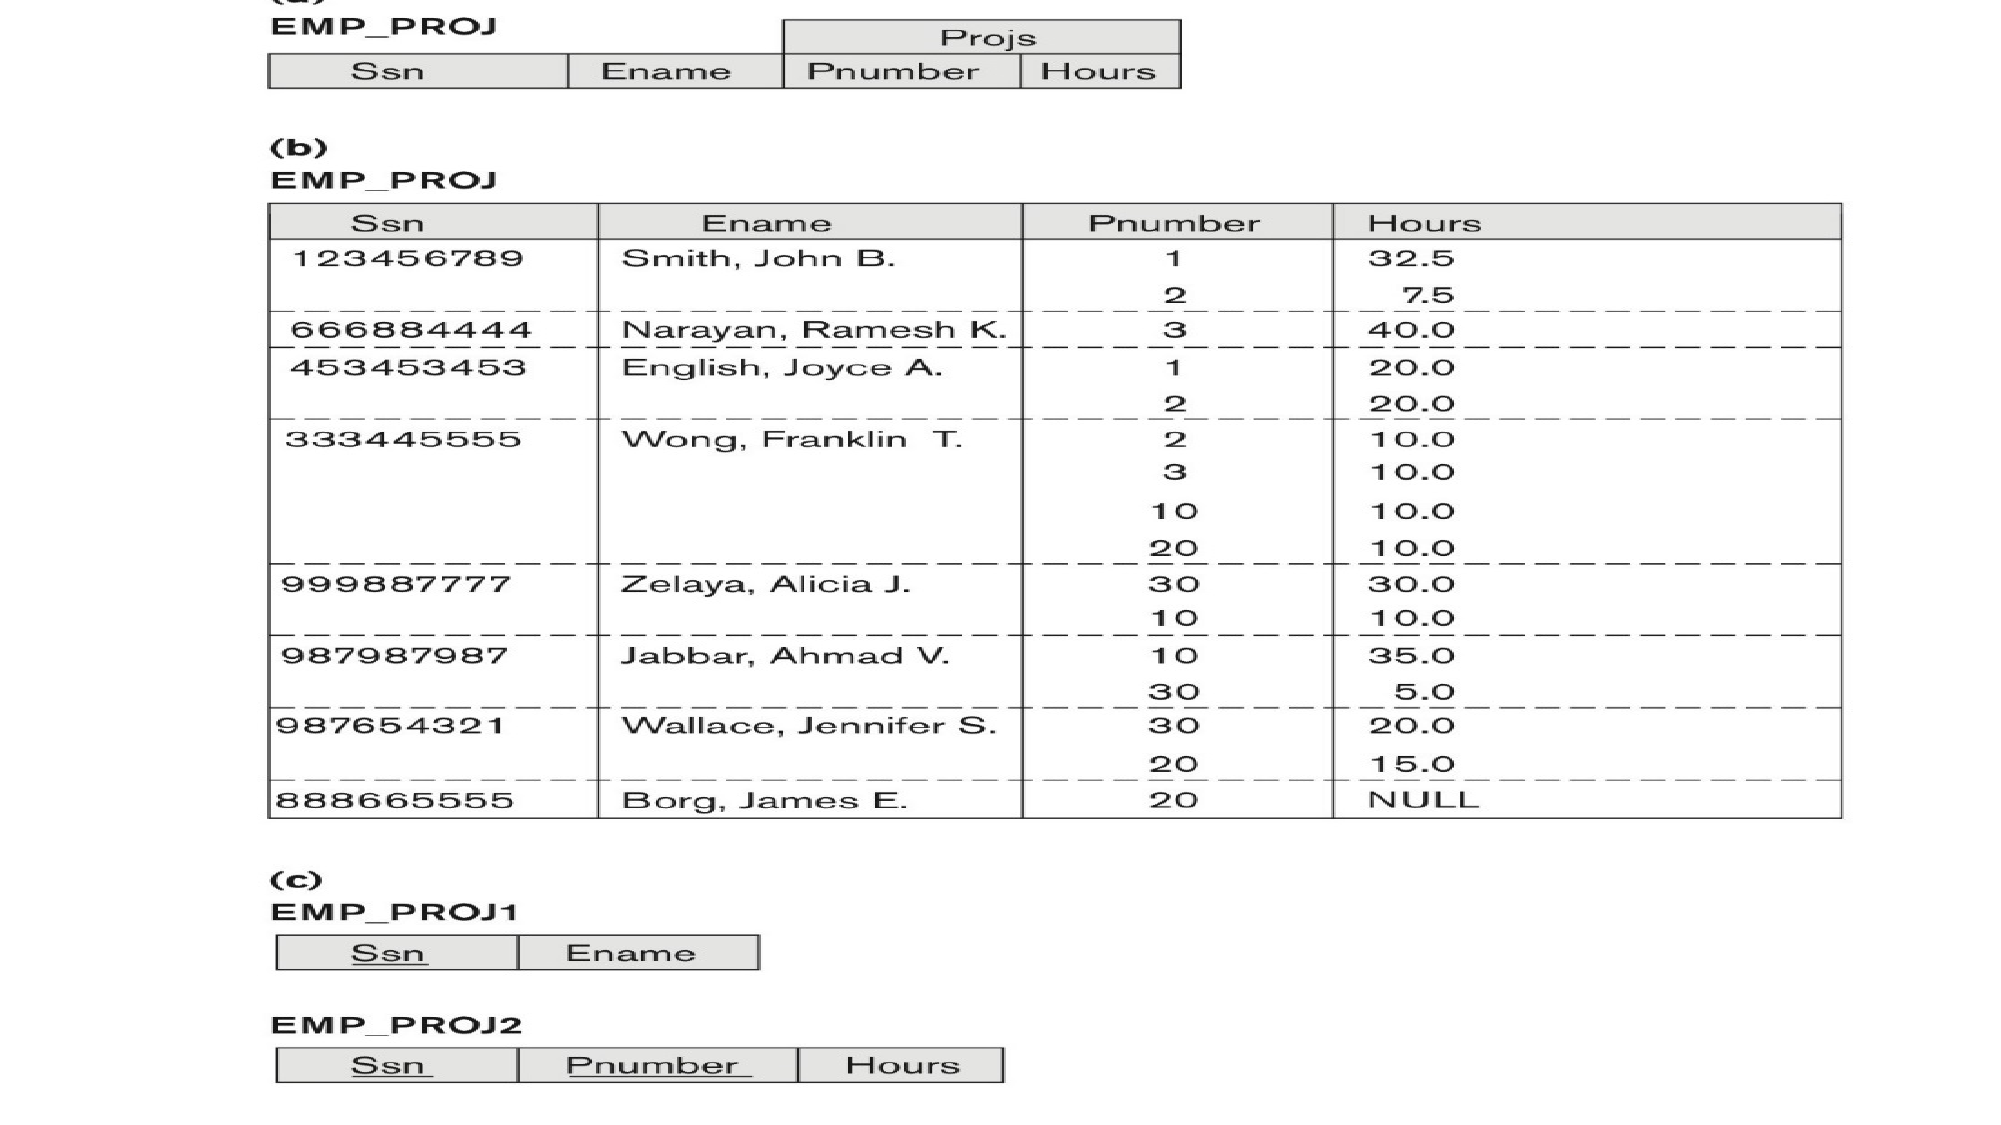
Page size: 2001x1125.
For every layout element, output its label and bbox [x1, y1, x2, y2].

picture [257, 0, 1881, 1089]
